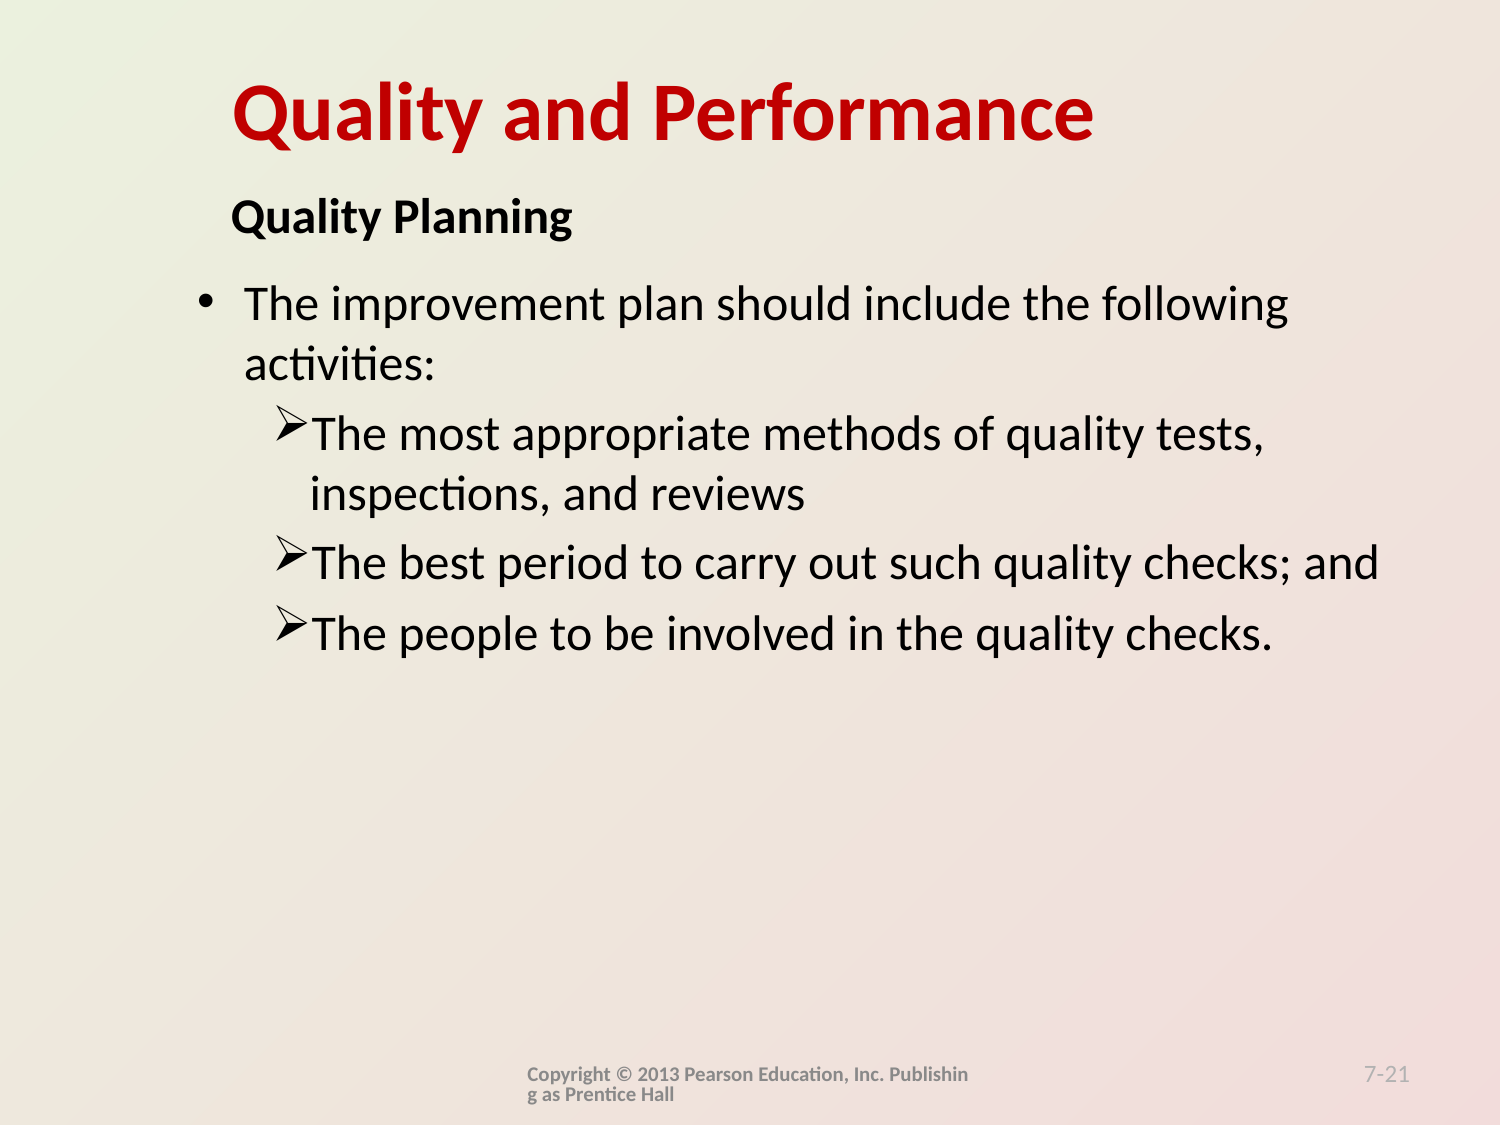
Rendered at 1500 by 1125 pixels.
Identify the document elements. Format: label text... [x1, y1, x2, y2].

list The improvement plan should include the following activities: The most appropriate methods of quality tests, inspections, and reviews The best period to carry out such quality checks; and The people to be involved in the quality checks. [106, 262, 1426, 1006]
slide_number 7-21 [1074, 1042, 1425, 1103]
footer Copyright © 2013 Pearson Education, Inc. Publishing as Prentice Hall [512, 1042, 988, 1103]
list Quality Planning [215, 175, 861, 232]
